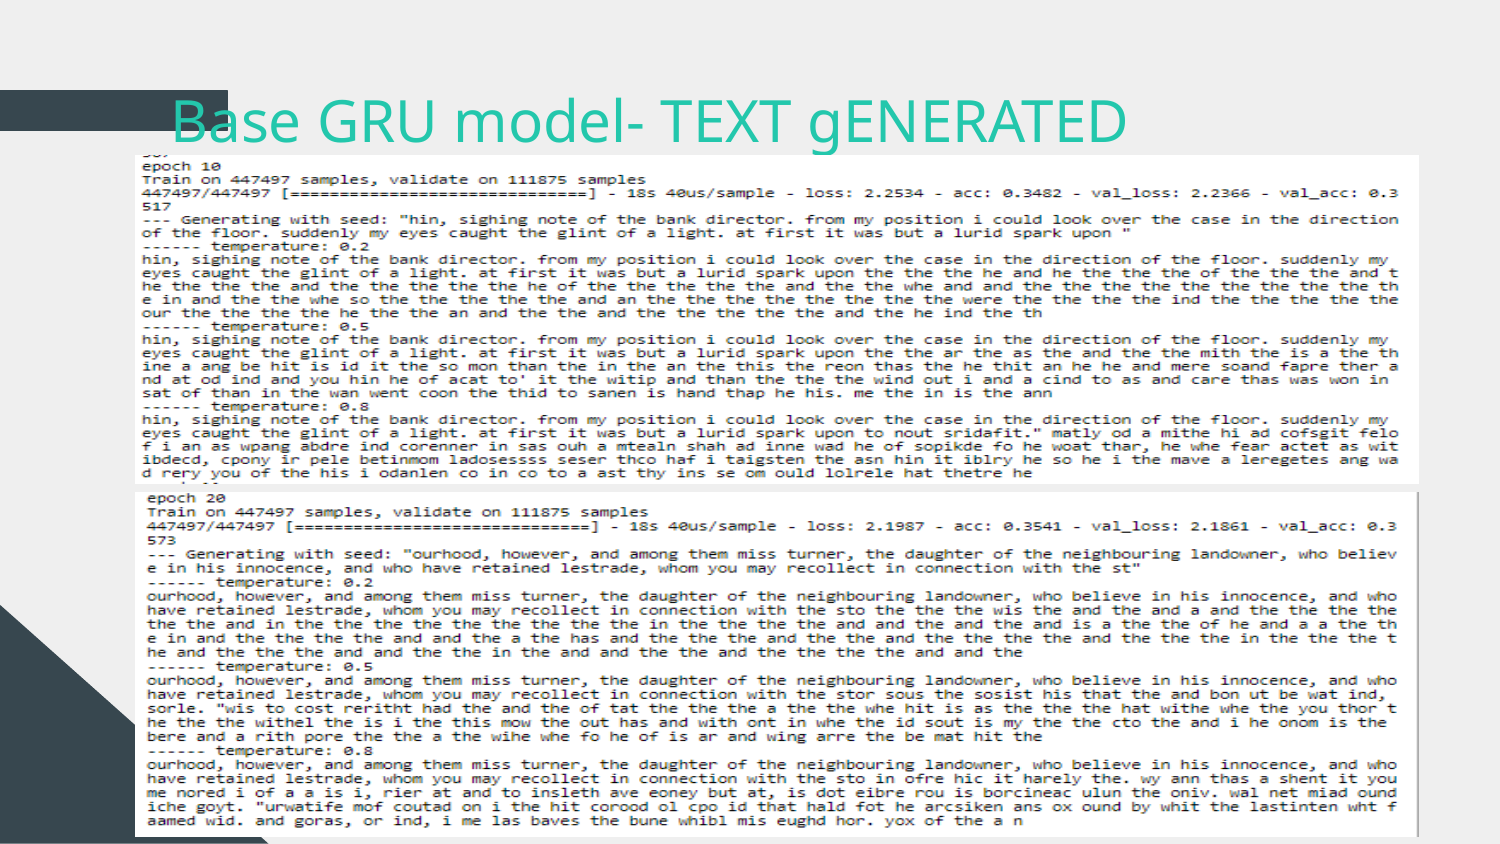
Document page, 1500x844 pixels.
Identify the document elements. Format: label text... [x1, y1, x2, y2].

picture [134, 492, 1419, 837]
title Base GRU model- TEXT gENERATED [155, 59, 1348, 142]
picture [134, 154, 1419, 484]
